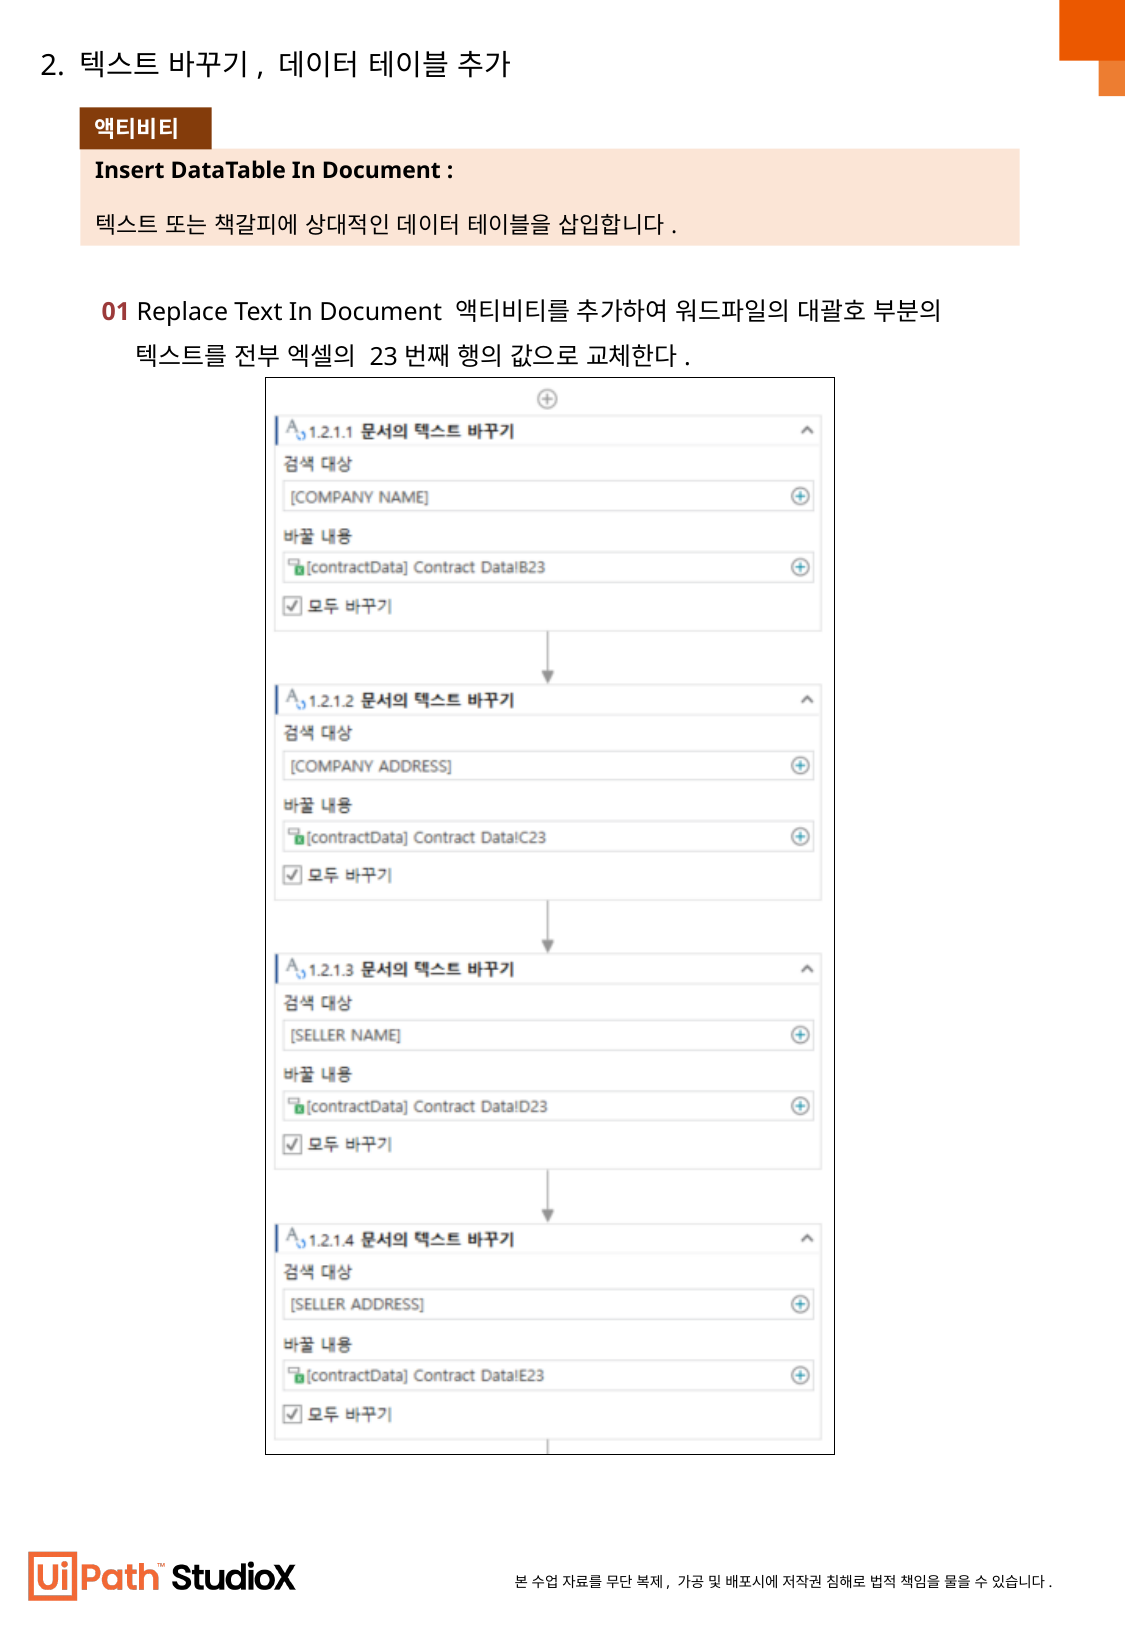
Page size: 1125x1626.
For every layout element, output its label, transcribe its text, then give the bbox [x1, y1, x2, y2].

text_box 2. 텍스트 바꾸기, 데이터 테이블 추가 [25, 39, 591, 89]
picture [27, 1550, 297, 1602]
picture [265, 377, 835, 1455]
text_box 01 Replace Text In Document 액티비티를 추가하여 워드파일의 대괄호 부분의 텍스트를 전부 엑셀의 23번째 행의 값으로 교체한다. [86, 272, 1057, 378]
text_box 본 수업 자료를 무단 복제, 가공 및 배포시에 저작권 침해로 법적 책임을 물을 수 있습니다. [499, 1565, 1068, 1598]
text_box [1059, 0, 1125, 97]
text_box 액티비티 [79, 107, 212, 150]
text_box Insert DataTable In Document : 텍스트 또는 책갈피에 상대적인 데이터 테이블을 삽입합니다. [80, 148, 1020, 246]
